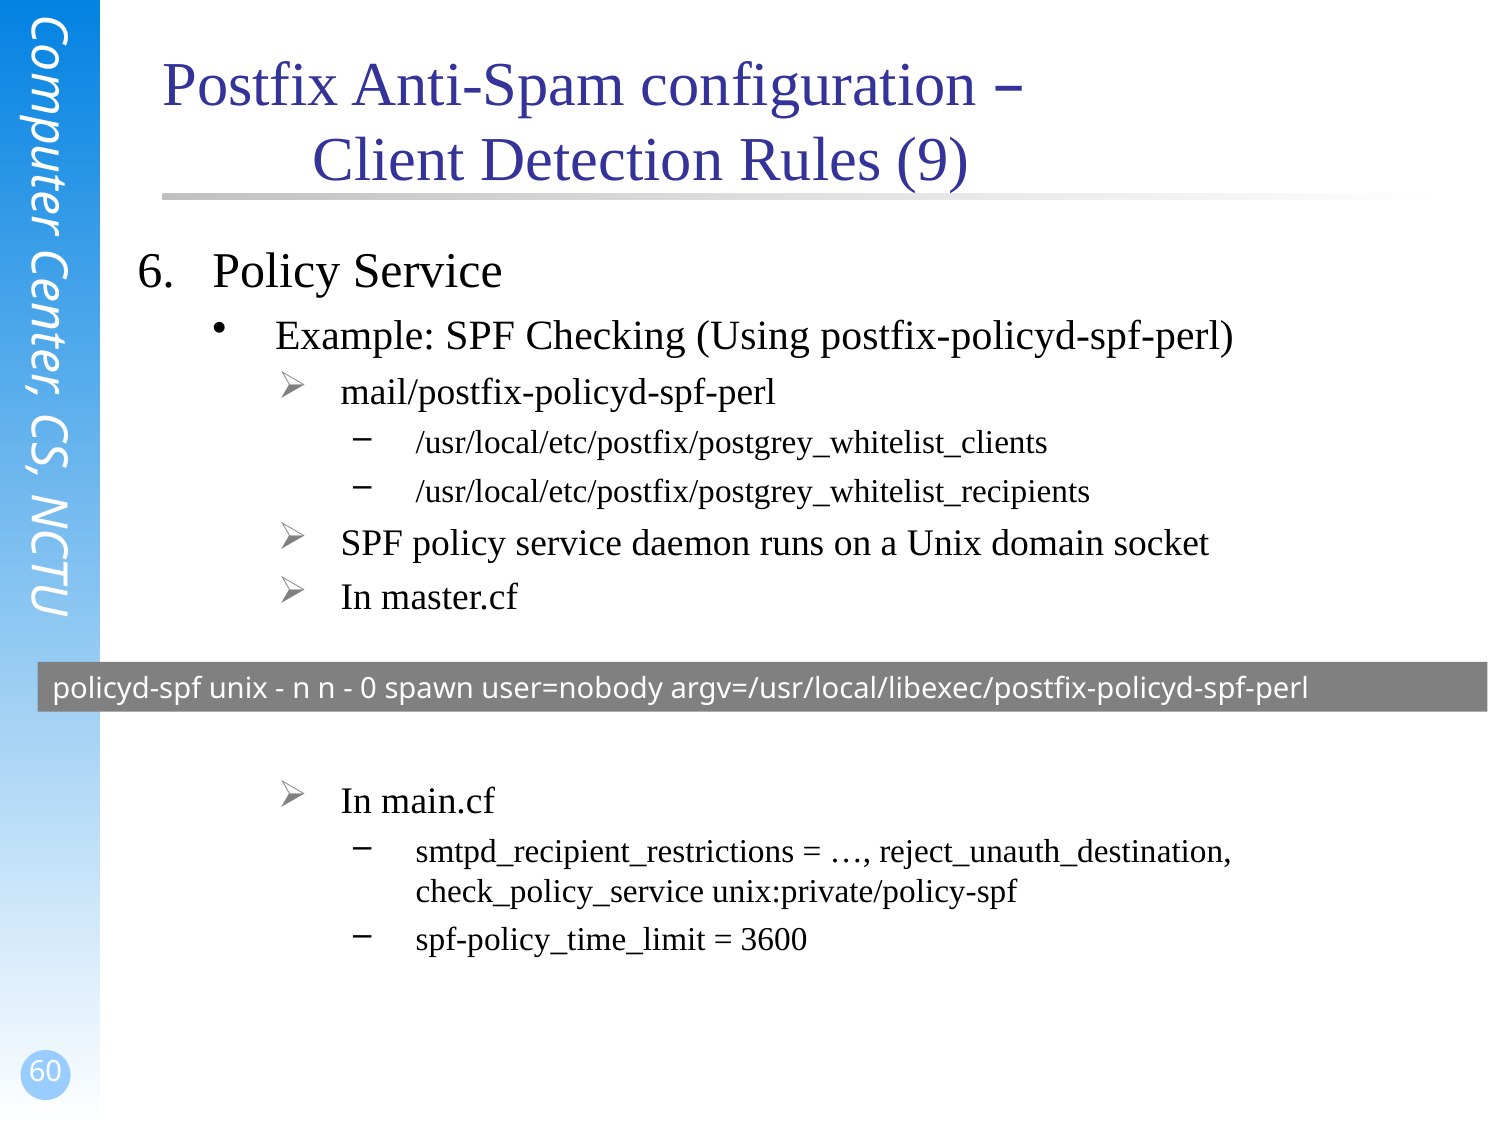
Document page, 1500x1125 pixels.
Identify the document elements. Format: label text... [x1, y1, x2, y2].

list Policy Service Example: SPF Checking (Using postfix-policyd-spf-perl) mail/postfix-policyd-spf-perl /usr/local/etc/postfix/postgrey_whitelist_clients /usr/local/etc/postfix/postgrey_whitelist_recipients SPF policy service daemon runs on a Unix domain socket In master.cf In main.cf smtpd_recipient_restrictions = …, reject_unauth_destination, check_policy_service unix:private/policy-spf spf-policy_time_limit = 3600 [137, 237, 1475, 661]
text_box policyd-spf unix - n n - 0 spawn user=nobody argv=/usr/local/libexec/postfix-policyd-spf-perl [37, 661, 1488, 712]
title Postfix Anti-Spam configuration – Client Detection Rules (9) [162, 42, 1438, 231]
list Policy Service Example: SPF Checking (Using postfix-policyd-spf-perl) mail/postfix-policyd-spf-perl /usr/local/etc/postfix/postgrey_whitelist_clients /usr/local/etc/postfix/postgrey_whitelist_recipients SPF policy service daemon runs on a Unix domain socket In master.cf In main.cf smtpd_recipient_restrictions = …, reject_unauth_destination, check_policy_service unix:private/policy-spf spf-policy_time_limit = 3600 [137, 712, 1475, 1050]
